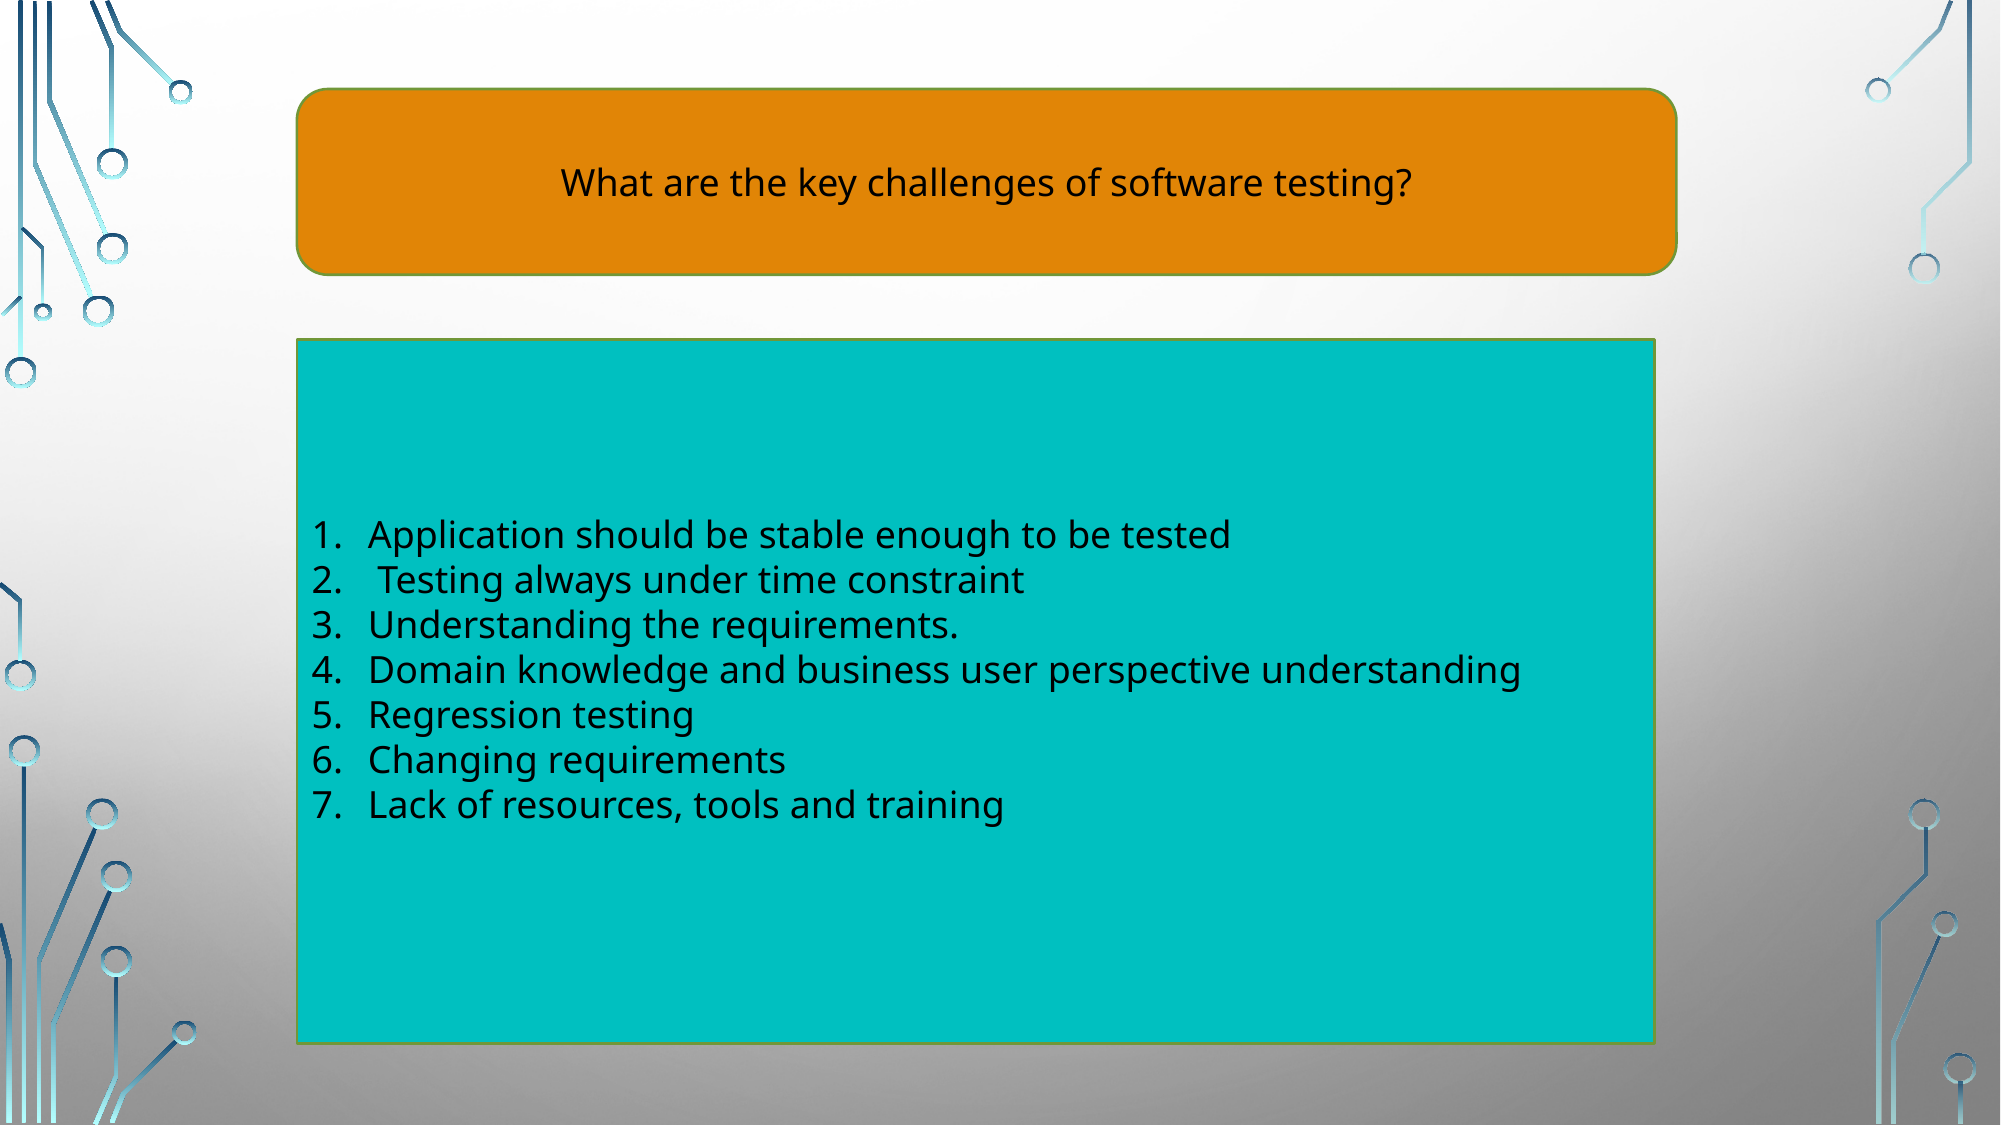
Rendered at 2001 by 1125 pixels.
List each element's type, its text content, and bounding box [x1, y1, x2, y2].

text_box Application should be stable enough to be tested Testing always under time constraint Understanding the requirements. Domain knowledge and business user perspective understanding Regression testing Changing requirements Lack of resources, tools and training [296, 338, 1656, 1045]
text_box What are the key challenges of software testing? [295, 87, 1678, 277]
